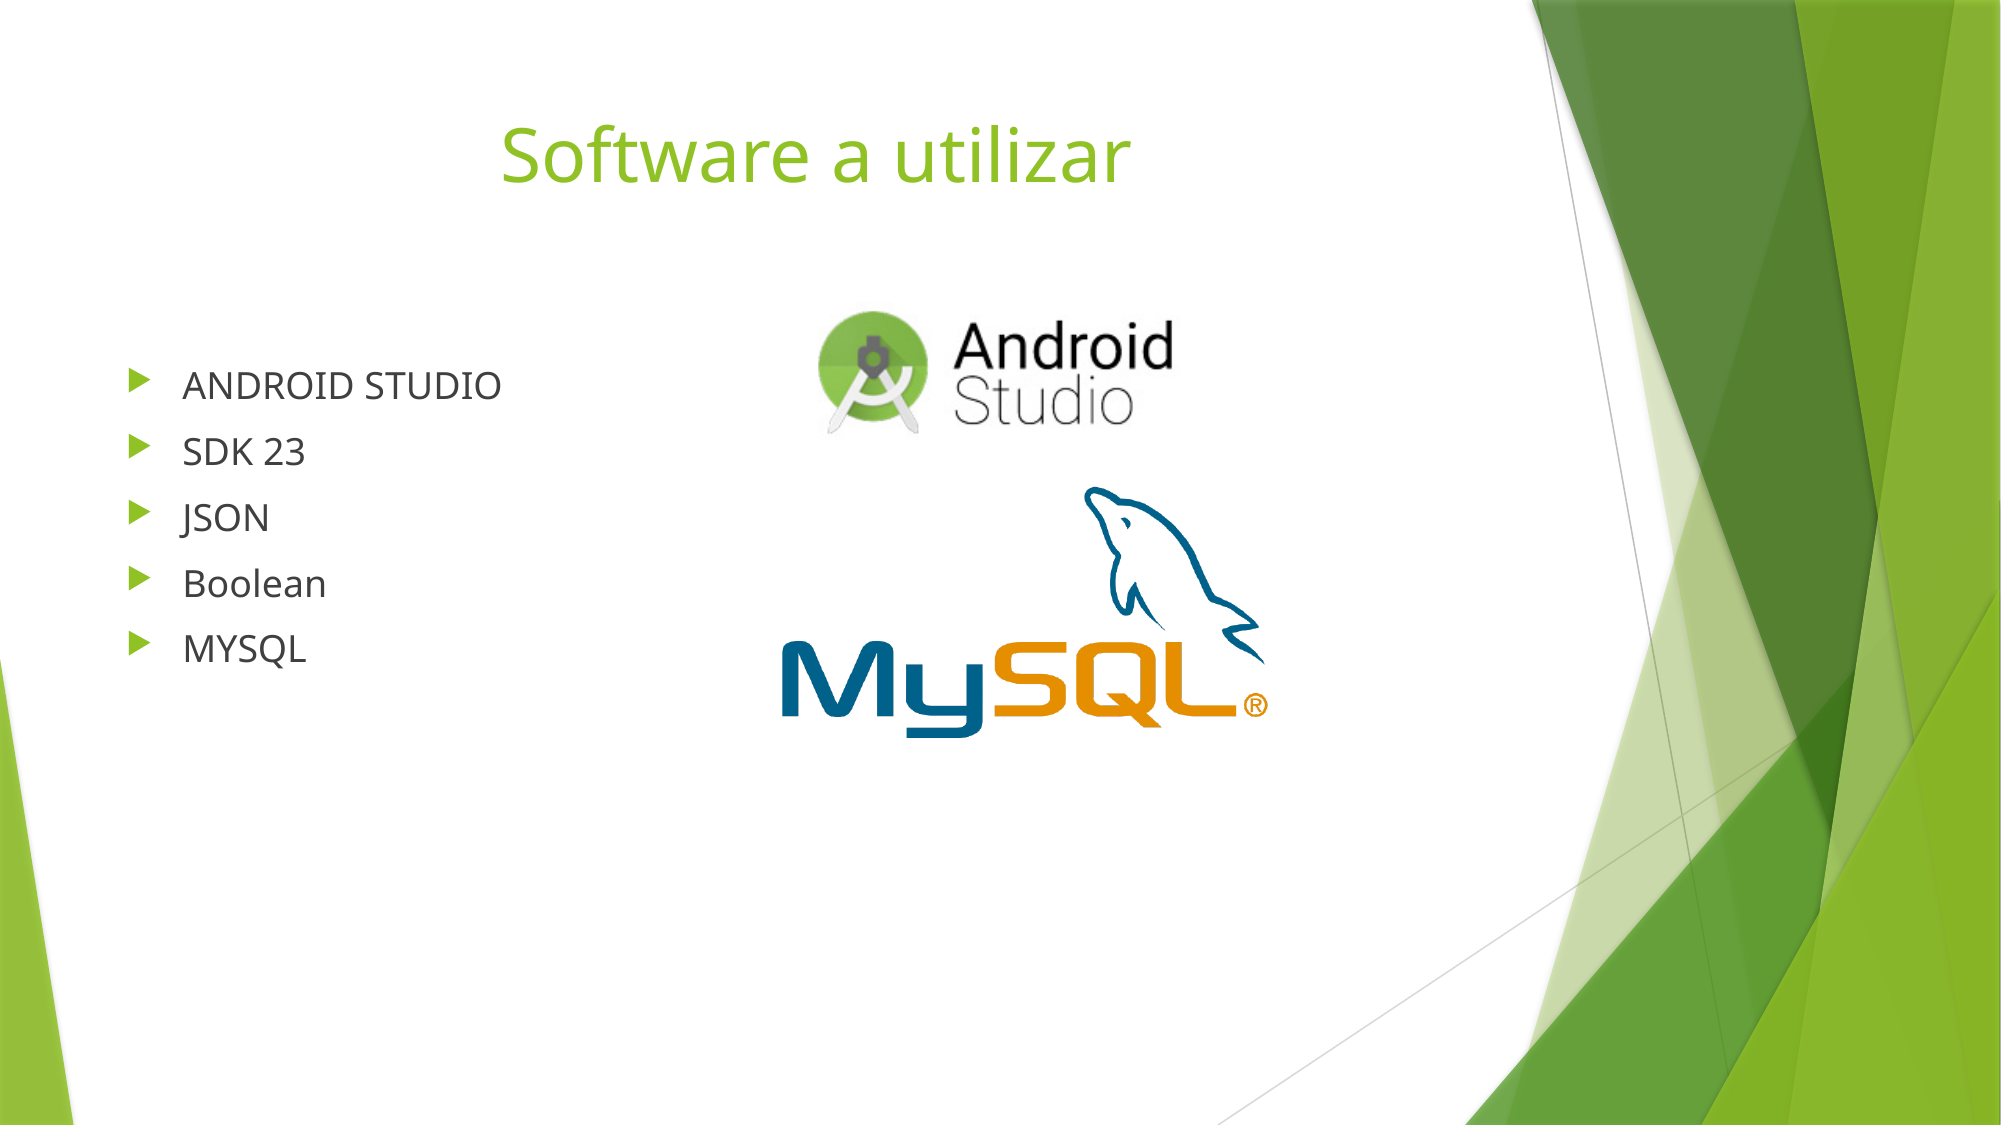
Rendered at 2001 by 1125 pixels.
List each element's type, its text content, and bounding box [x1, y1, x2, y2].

list ANDROID STUDIO SDK 23 JSON Boolean MYSQL [111, 354, 1522, 992]
picture [780, 276, 1220, 463]
picture [780, 485, 1268, 738]
title Software a utilizar [111, 99, 1522, 317]
